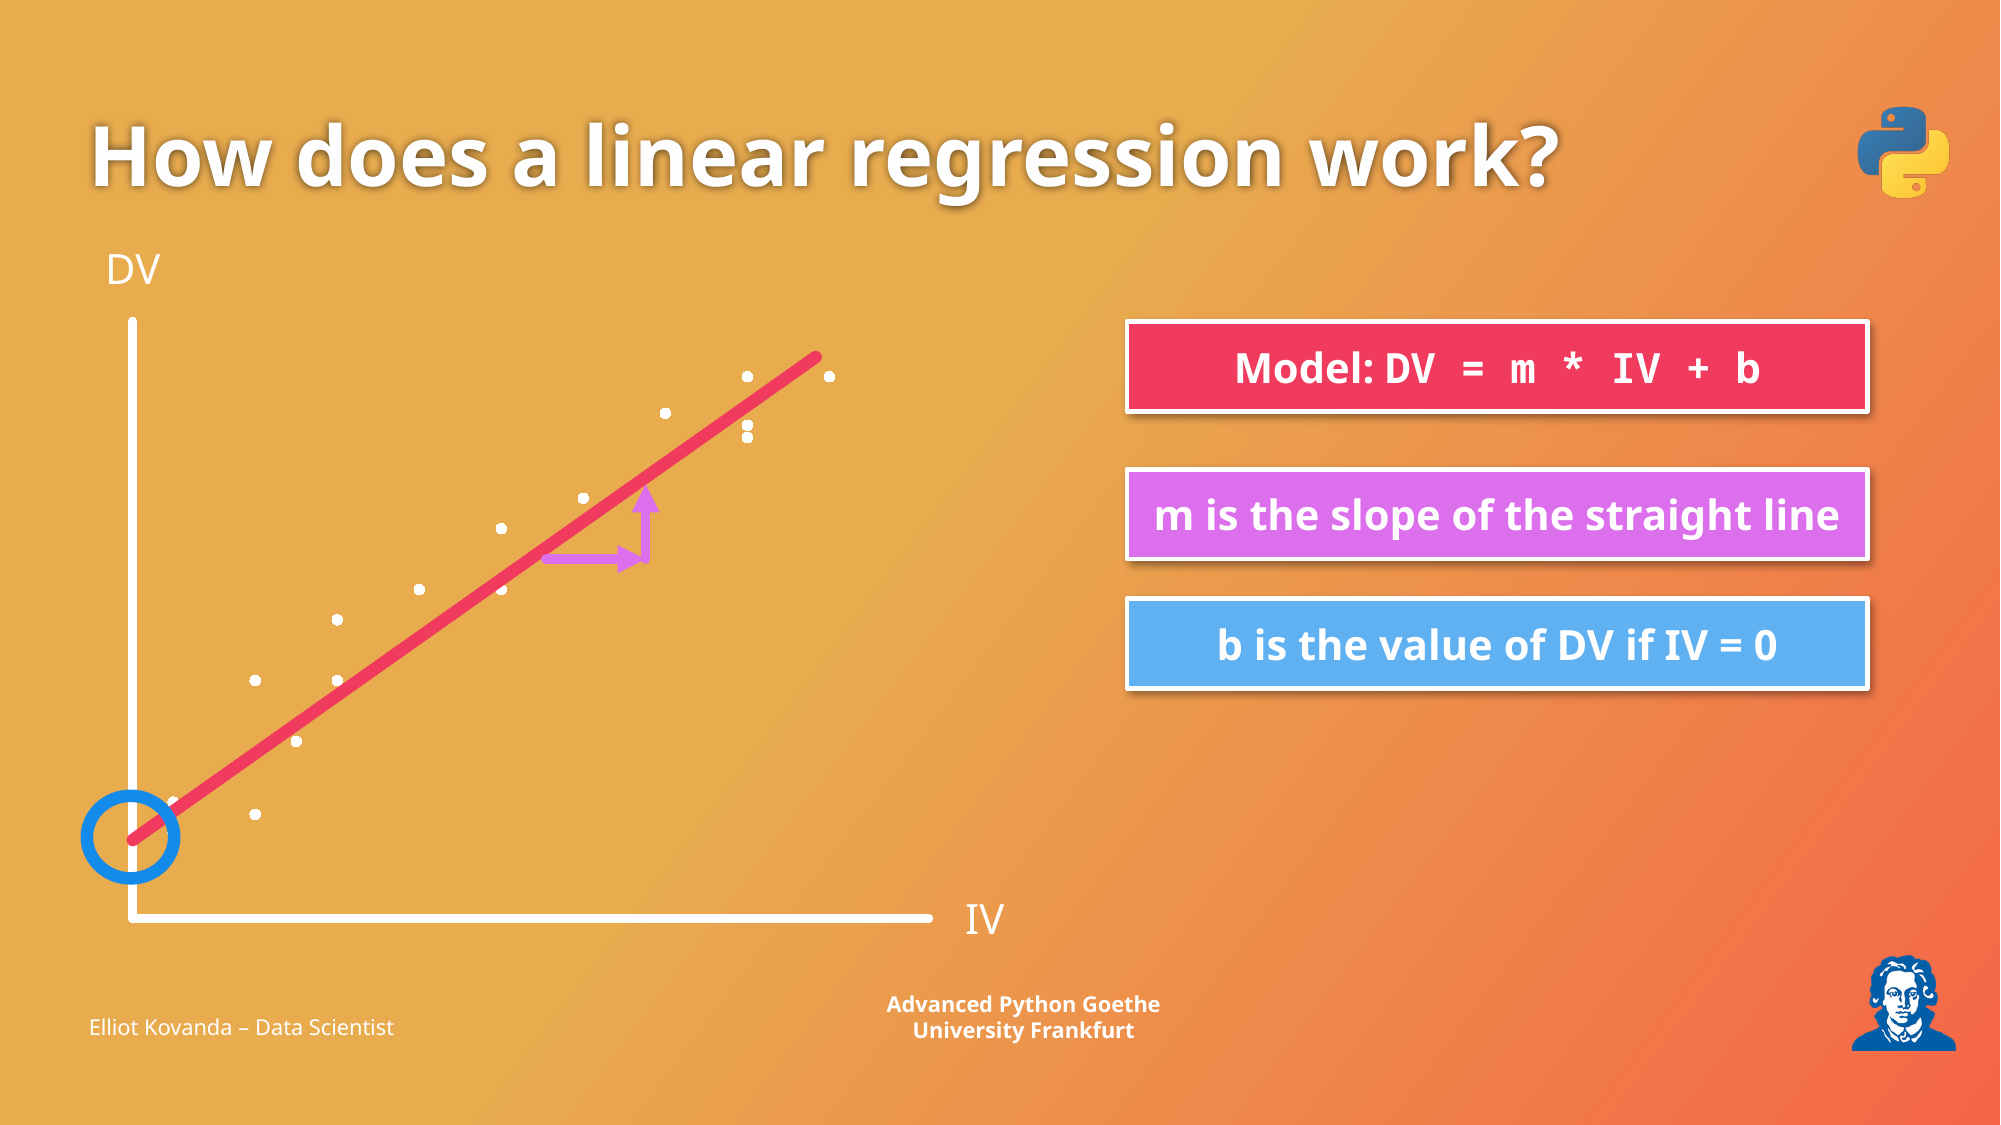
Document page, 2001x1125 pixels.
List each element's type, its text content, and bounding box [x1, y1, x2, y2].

text_box [110, 875, 132, 880]
text_box Model: DV = m * IV + b [1126, 320, 1869, 412]
chart [73, 304, 929, 875]
text_box m is the slope of the straight line [1126, 468, 1869, 560]
picture [1836, 85, 1971, 220]
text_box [132, 356, 816, 841]
text_box b is the value of DV if IV = 0 [1126, 597, 1869, 690]
footer Elliot Kovanda – Data Scientist [74, 991, 443, 1051]
picture [1852, 947, 1956, 1051]
title How does a linear regression work? [74, 73, 1809, 233]
text_box [134, 875, 151, 880]
text_box DV [90, 235, 176, 301]
text_box IV [950, 885, 1020, 951]
